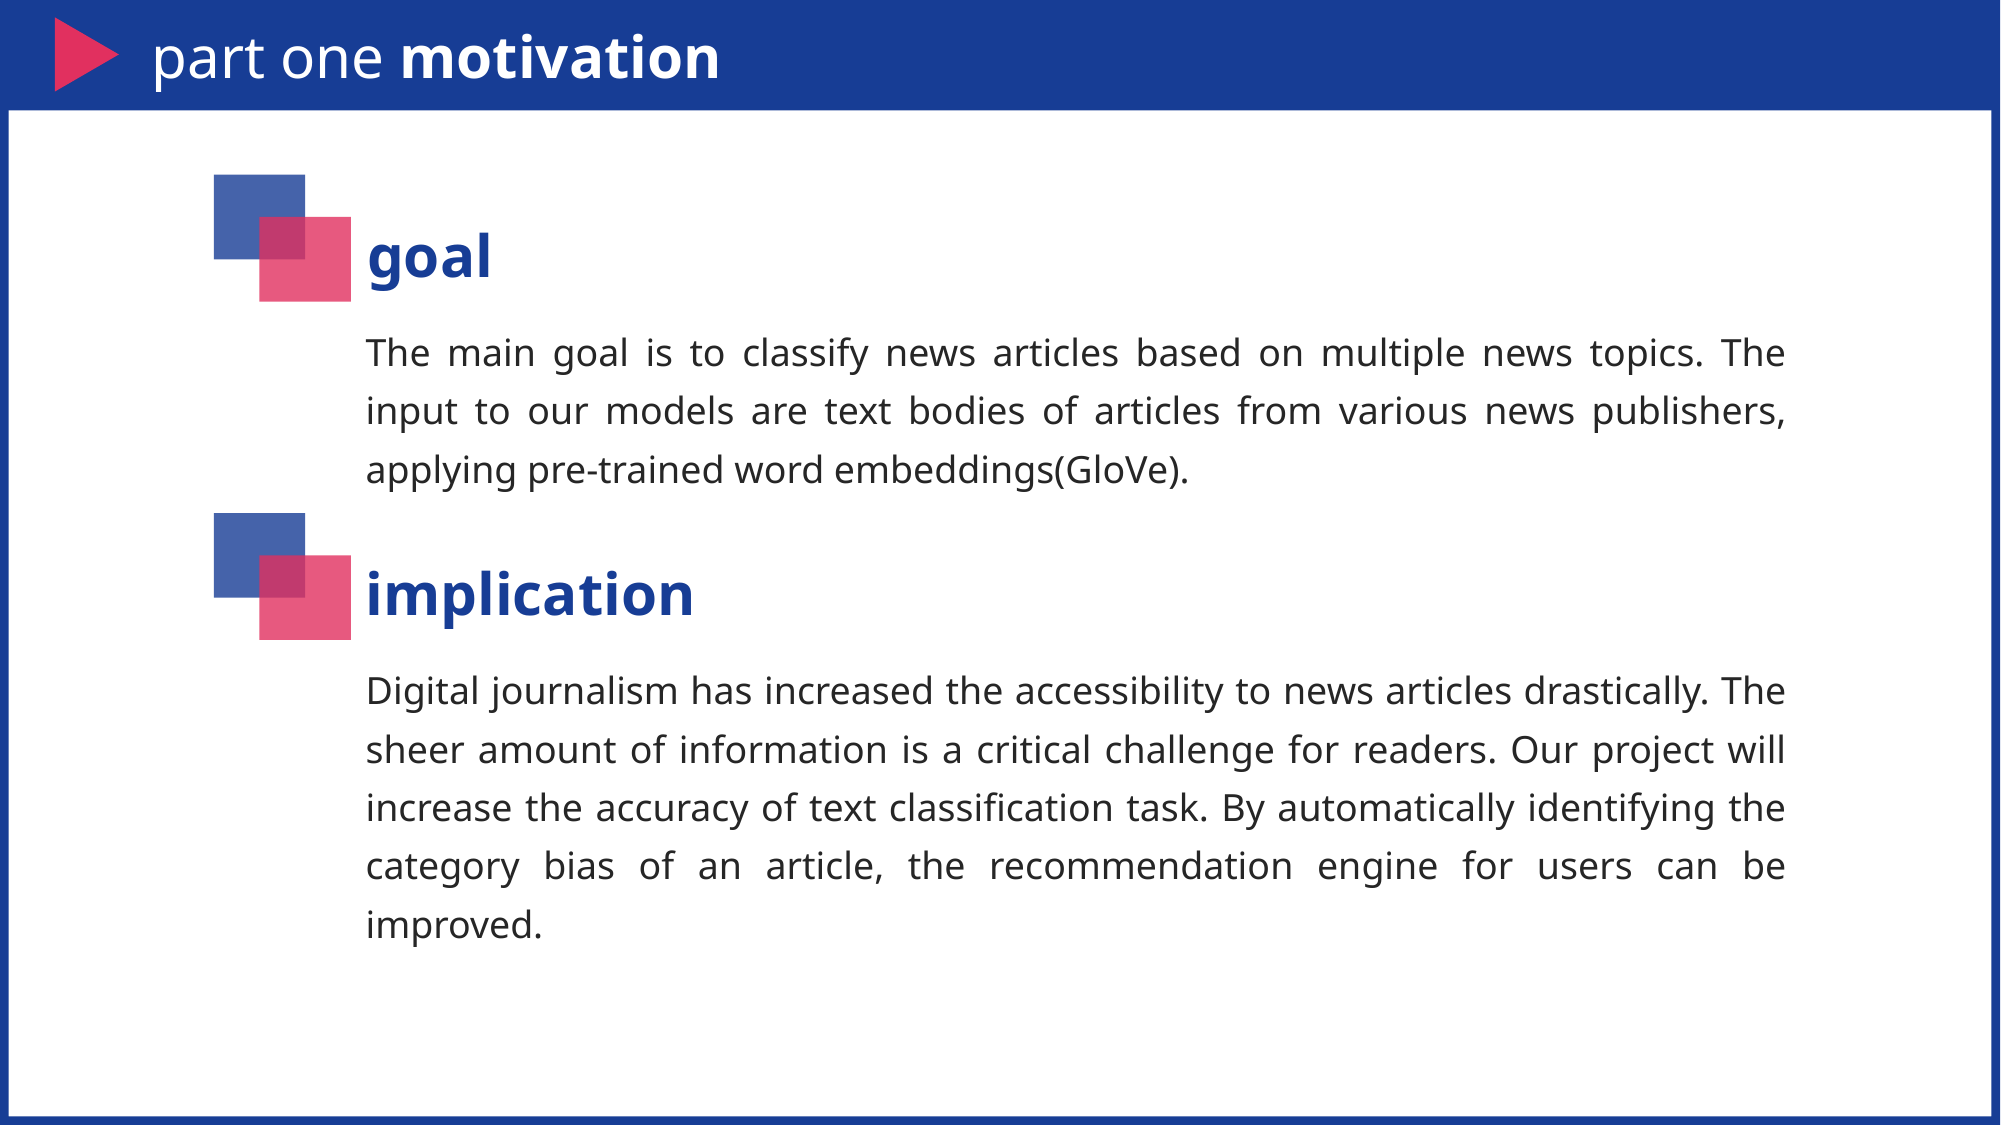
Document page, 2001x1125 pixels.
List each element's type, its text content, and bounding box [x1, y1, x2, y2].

text_box implication [350, 549, 711, 635]
text_box The main goal is to classify news articles based on multiple news topics. The input to our models are text bodies of articles from various news publishers, applying pre-trained word embeddings(GloVe). [350, 307, 1803, 498]
text_box [213, 174, 306, 260]
text_box goal [352, 211, 508, 296]
text_box [258, 216, 352, 303]
text_box [258, 554, 352, 641]
list part one motivation [136, 0, 1935, 111]
text_box Digital journalism has increased the accessibility to news articles drastically. The sheer amount of information is a critical challenge for readers. Our project will increase the accuracy of text classification task. By automatically identifying the category bias of an article, the recommendation engine for users can be improved. [350, 646, 1803, 954]
text_box [213, 512, 306, 599]
